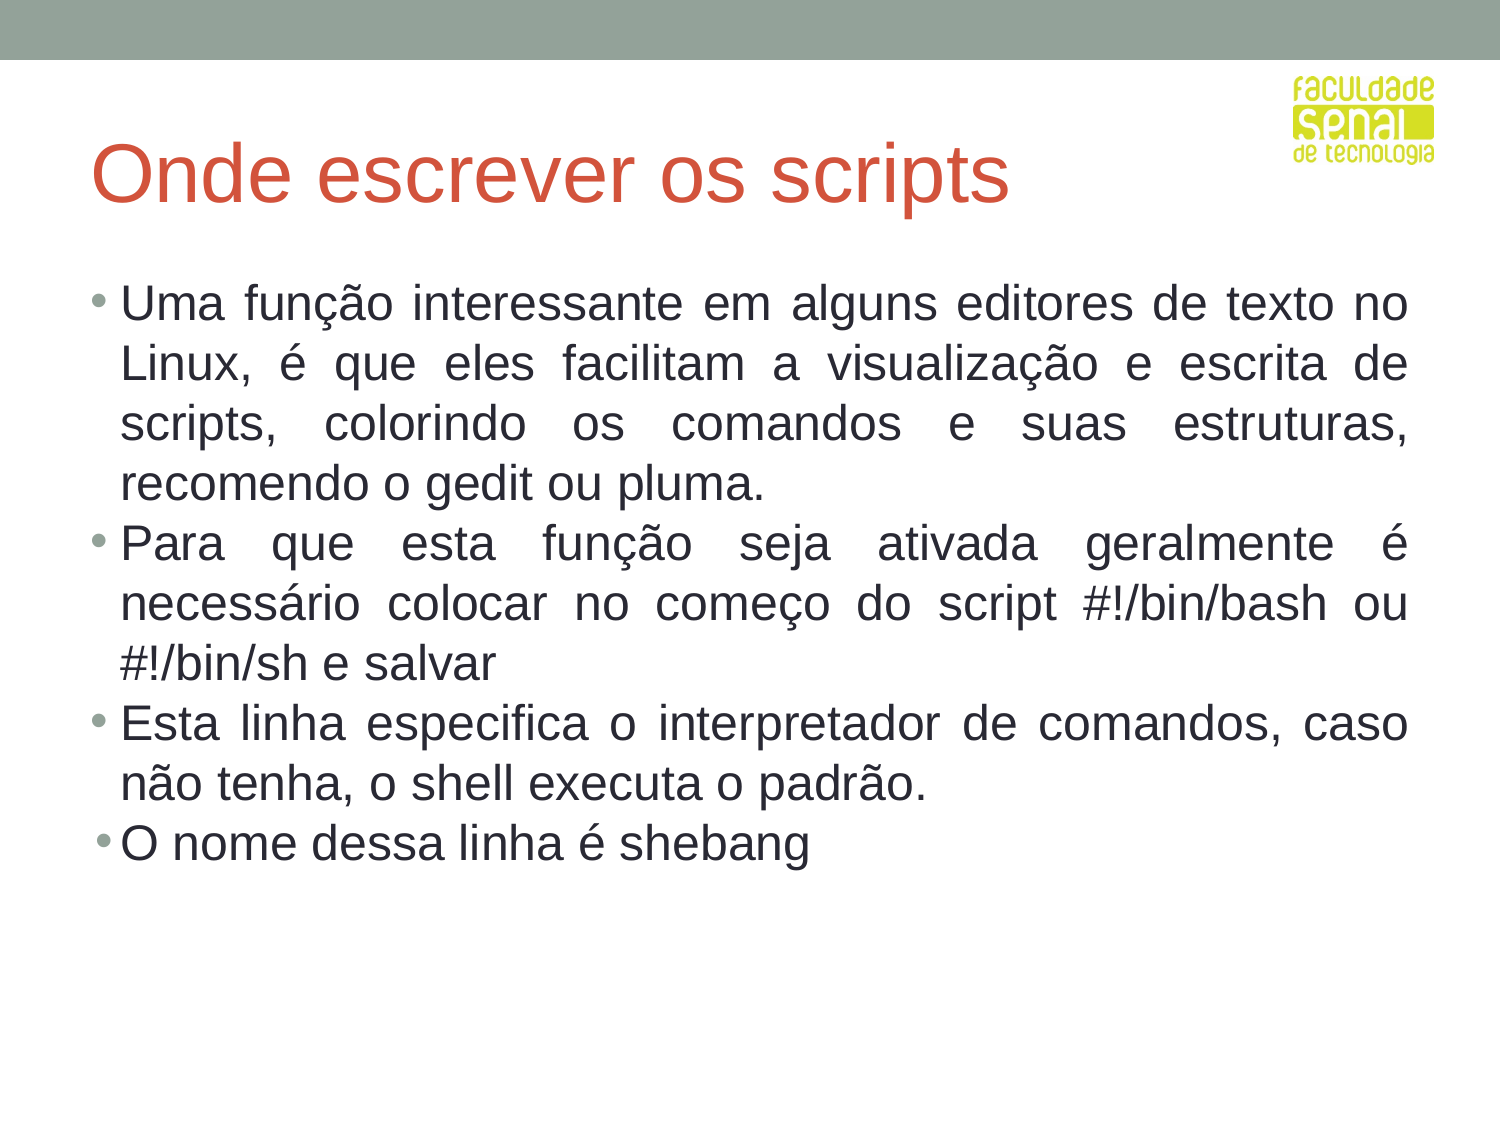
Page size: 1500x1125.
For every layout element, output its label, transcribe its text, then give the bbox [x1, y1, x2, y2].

picture [1293, 76, 1434, 165]
title Onde escrever os scripts [75, 87, 1425, 251]
list Uma função interessante em alguns editores de texto no Linux, é que eles facilitam a visualização e escrita de scripts, colorindo os comandos e suas estruturas, recomendo o gedit ou pluma. Para que esta função seja ativada geralmente é necessário colocar no começo do script #!/bin/bash ou #!/bin/sh e salvar Esta linha especifica o interpretador de comandos, caso não tenha, o shell executa o padrão. O nome dessa linha é shebang [75, 262, 1425, 1063]
